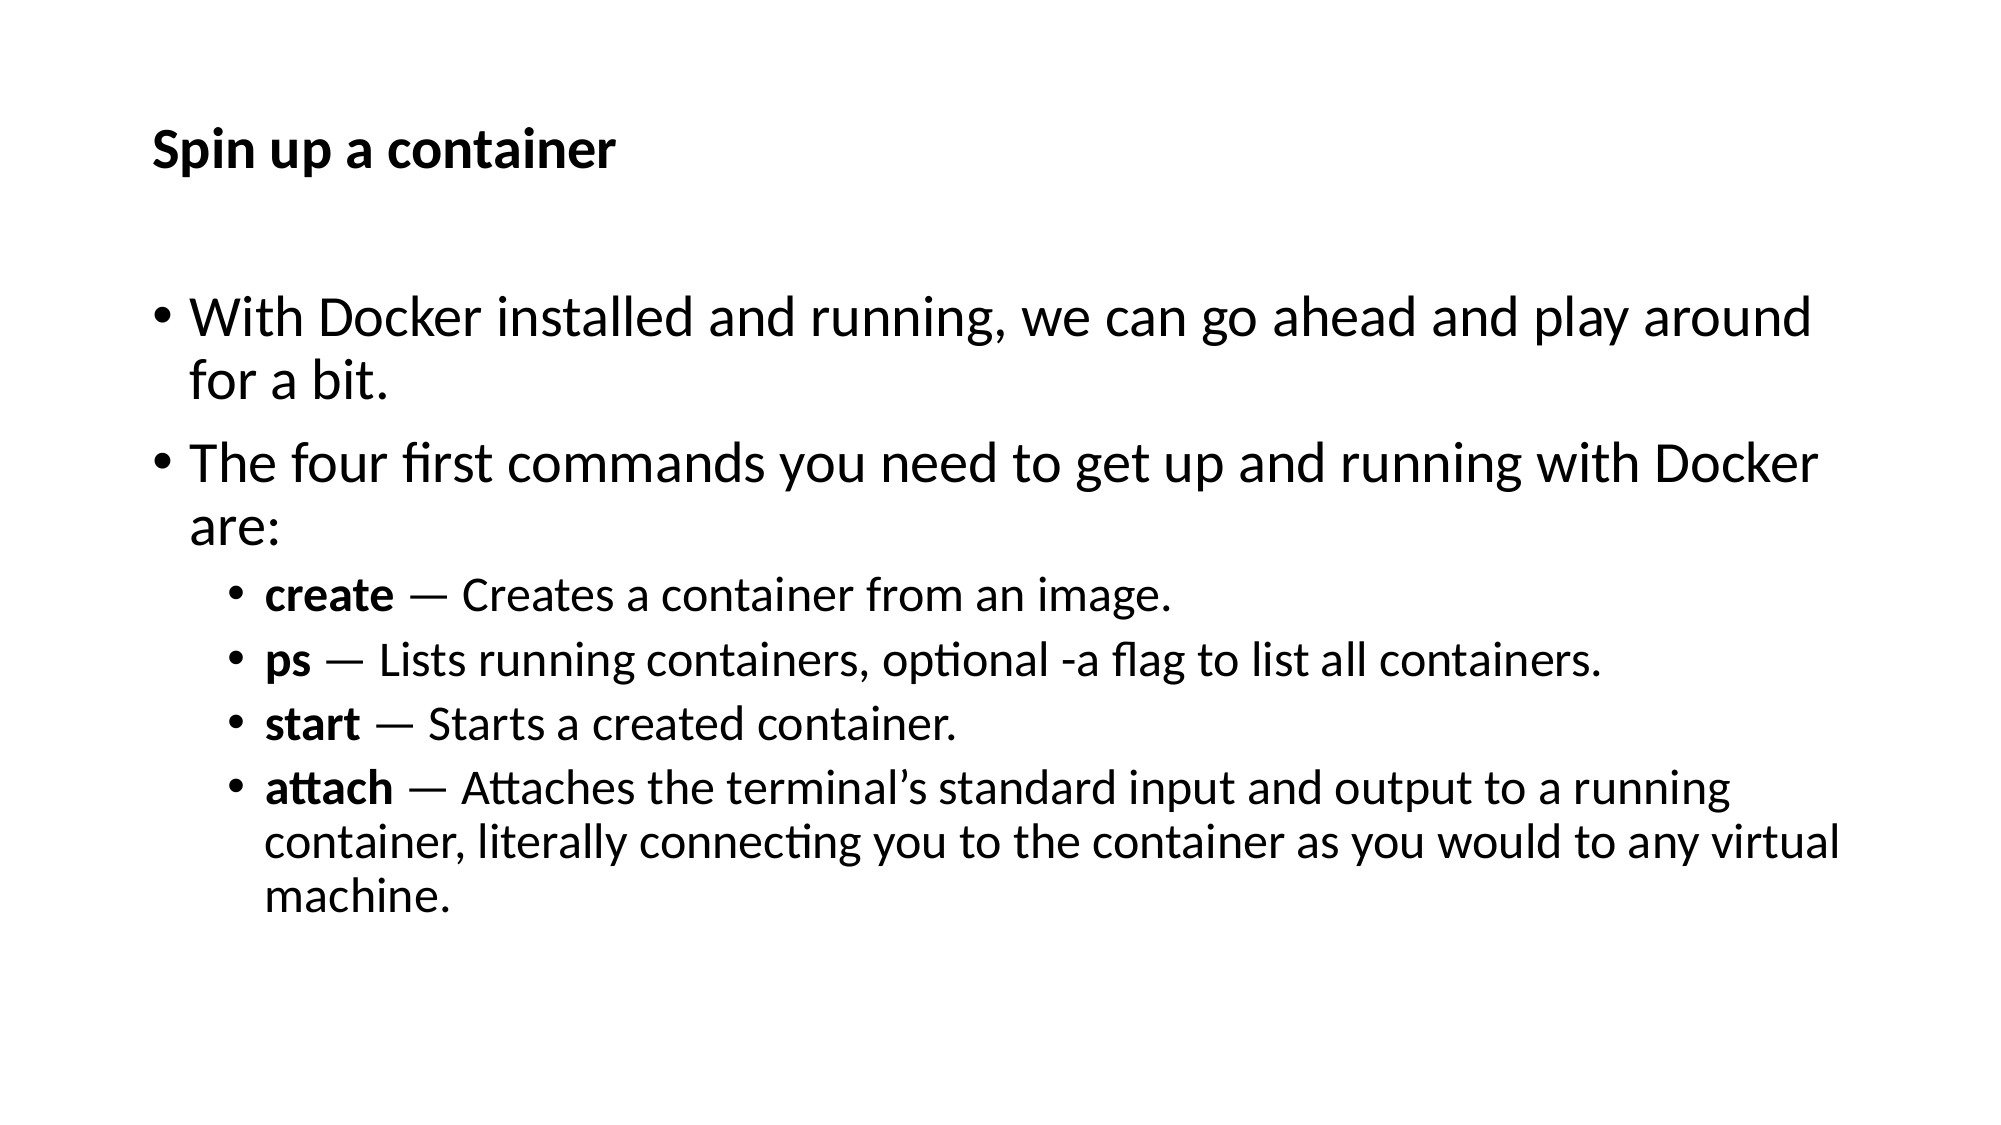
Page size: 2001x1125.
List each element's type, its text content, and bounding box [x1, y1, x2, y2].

list Spin up a container With Docker installed and running, we can go ahead and play around for a bit. The four first commands you need to get up and running with Docker are: create — Creates a container from an image. ps — Lists running containers, optional -a flag to list all containers. start — Starts a created container. attach — Attaches the terminal’s standard input and output to a running container, literally connecting you to the container as you would to any virtual machine. [137, 111, 1863, 1014]
